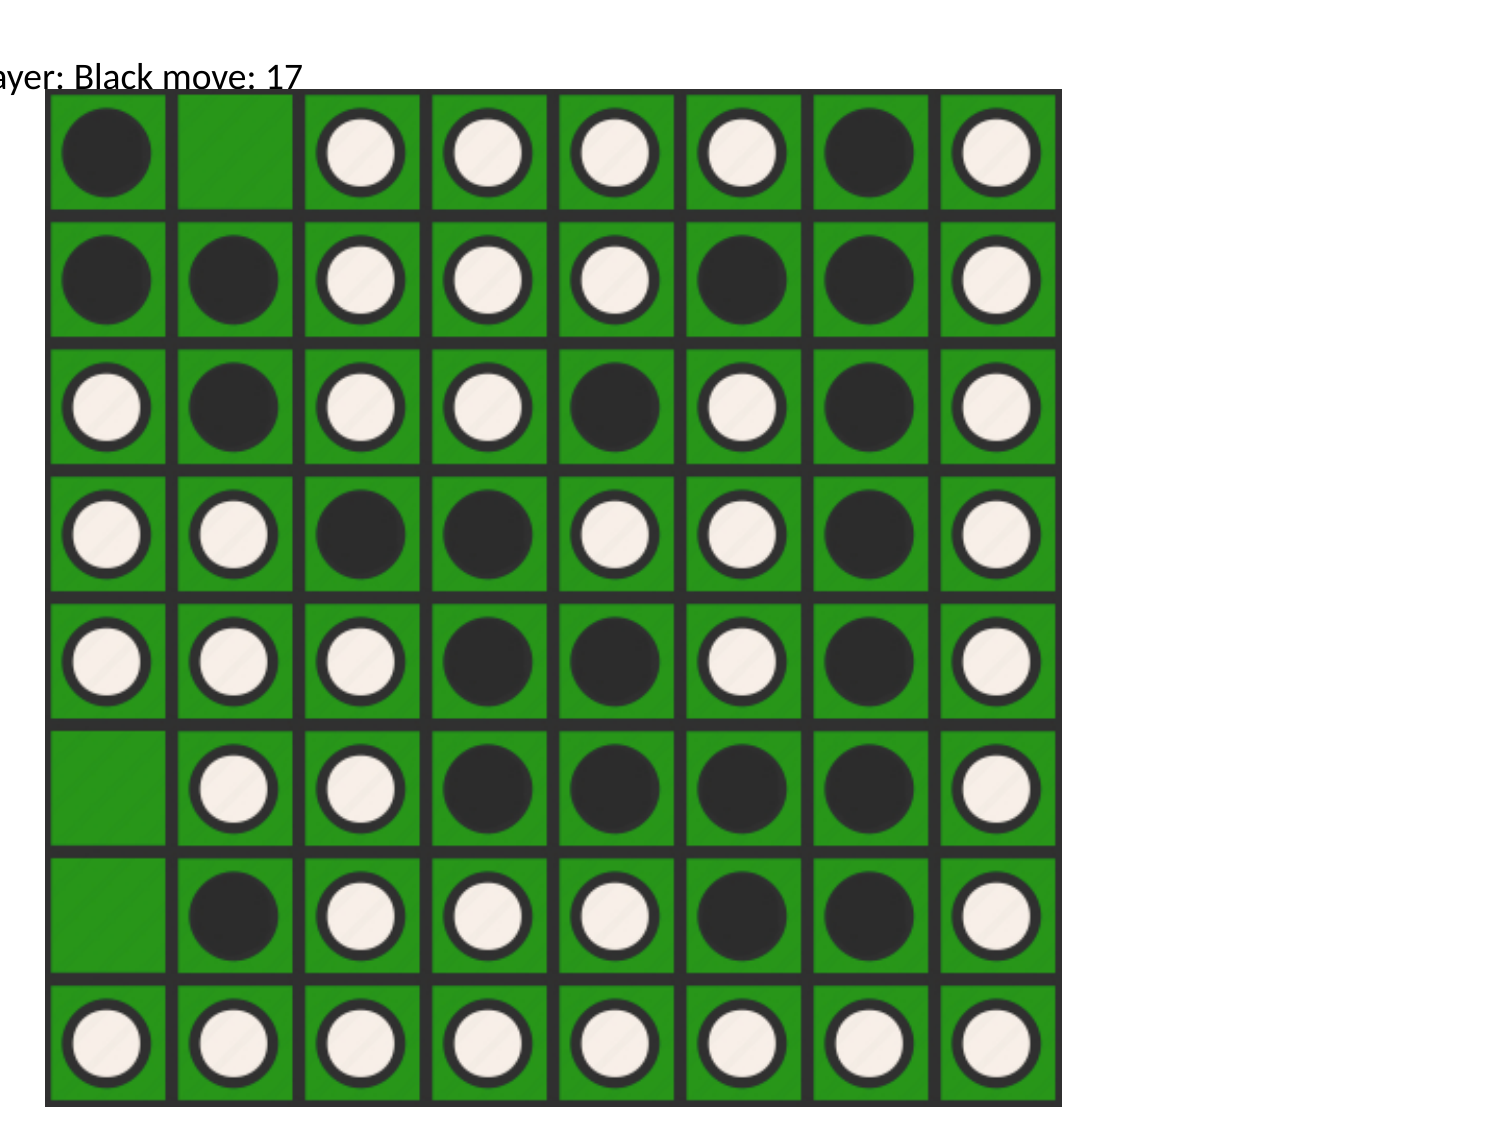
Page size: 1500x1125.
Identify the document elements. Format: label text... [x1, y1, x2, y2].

picture [44, 89, 1062, 1107]
text_box turn: 57 player: Black move: 17 [0, 44, 319, 105]
